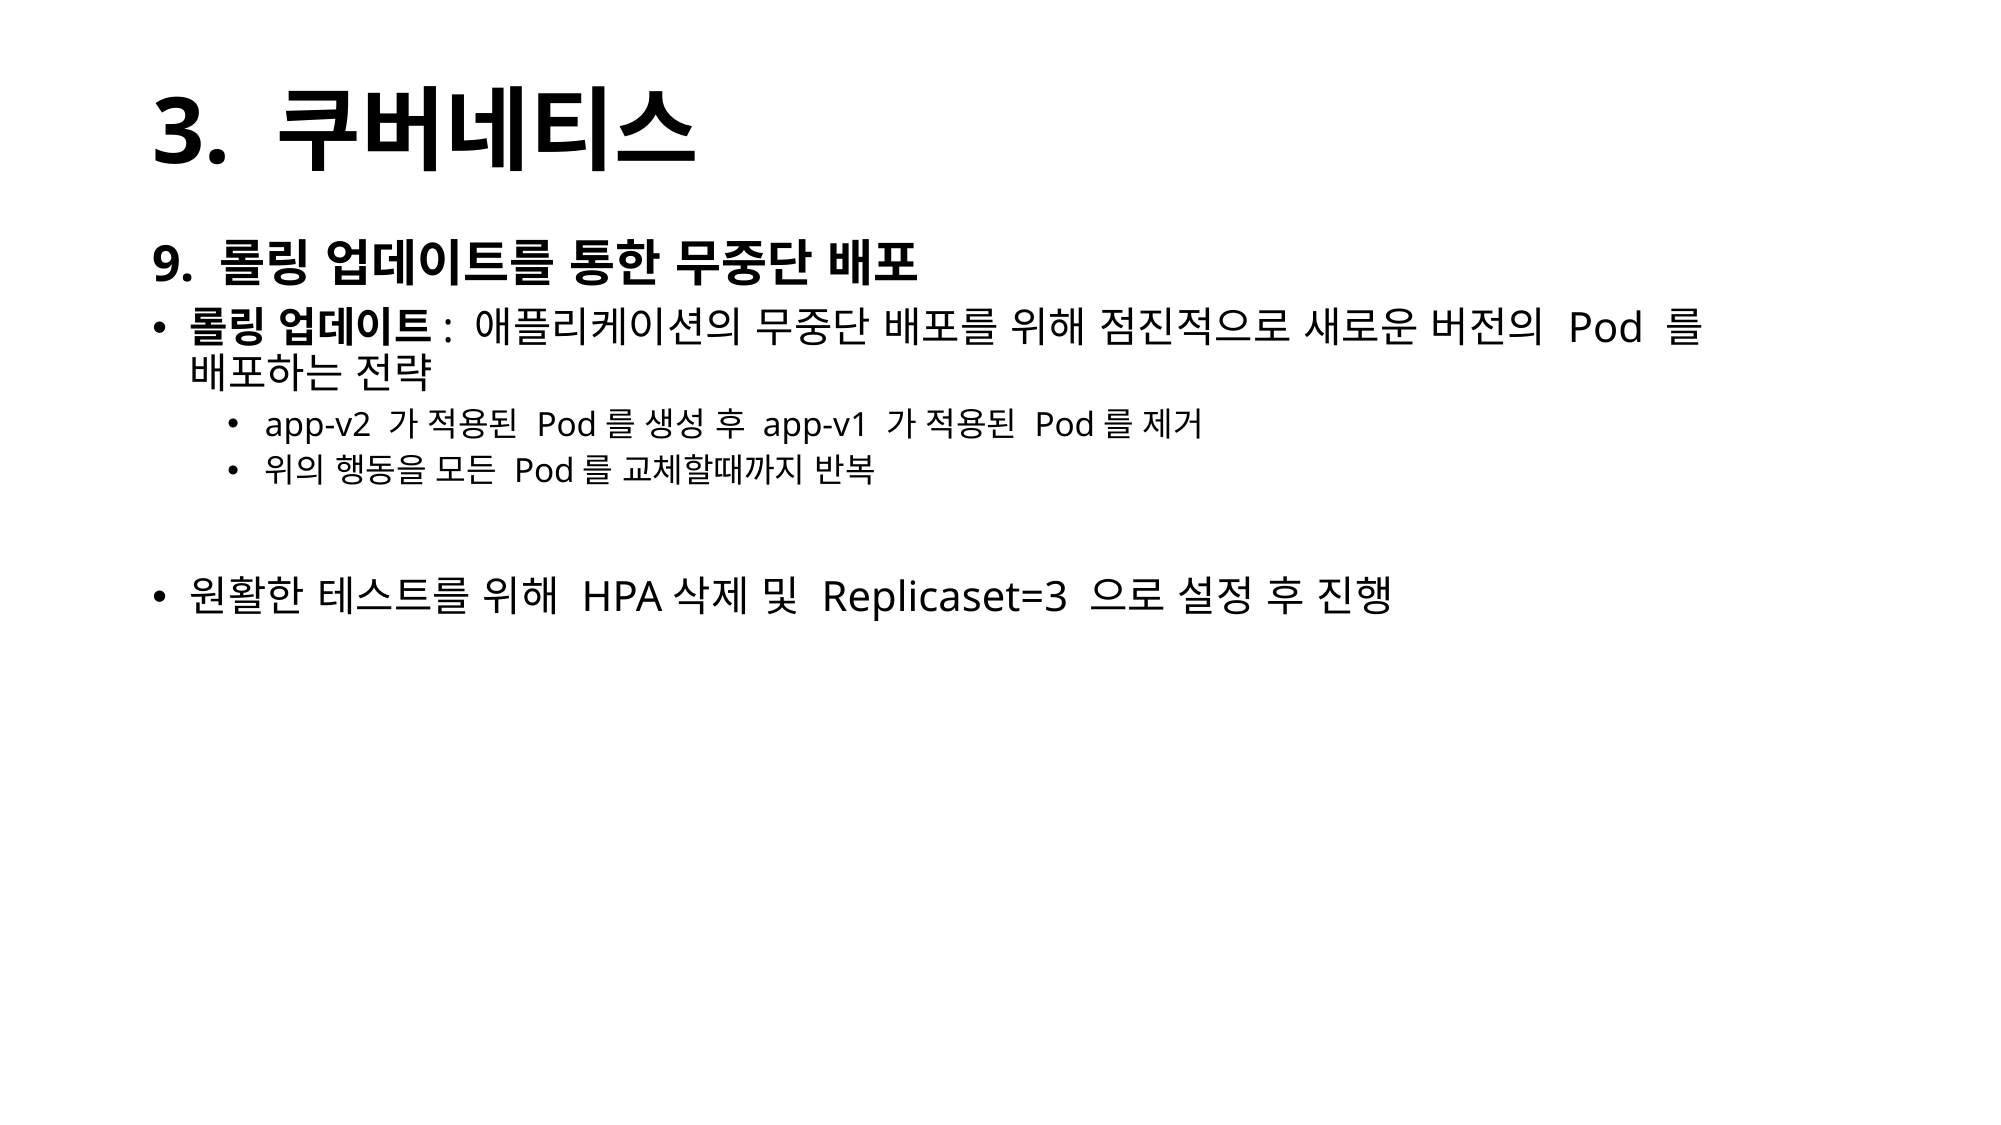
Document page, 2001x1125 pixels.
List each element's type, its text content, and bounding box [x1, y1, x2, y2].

title 3. 쿠버네티스 [137, 59, 1737, 209]
list 롤링 업데이트: 애플리케이션의 무중단 배포를 위해 점진적으로 새로운 버전의 Pod 를 배포하는 전략 app-v2 가 적용된 Pod를 생성 후 app-v1 가 적용된 Pod를 제거 위의 행동을 모든 Pod를 교체할때까지 반복 원활한 테스트를 위해 HPA삭제 및 Replicaset=3 으로 설정 후 진행 [137, 299, 1863, 1014]
text_box 9. 롤링 업데이트를 통한 무중단 배포 [137, 223, 1133, 299]
